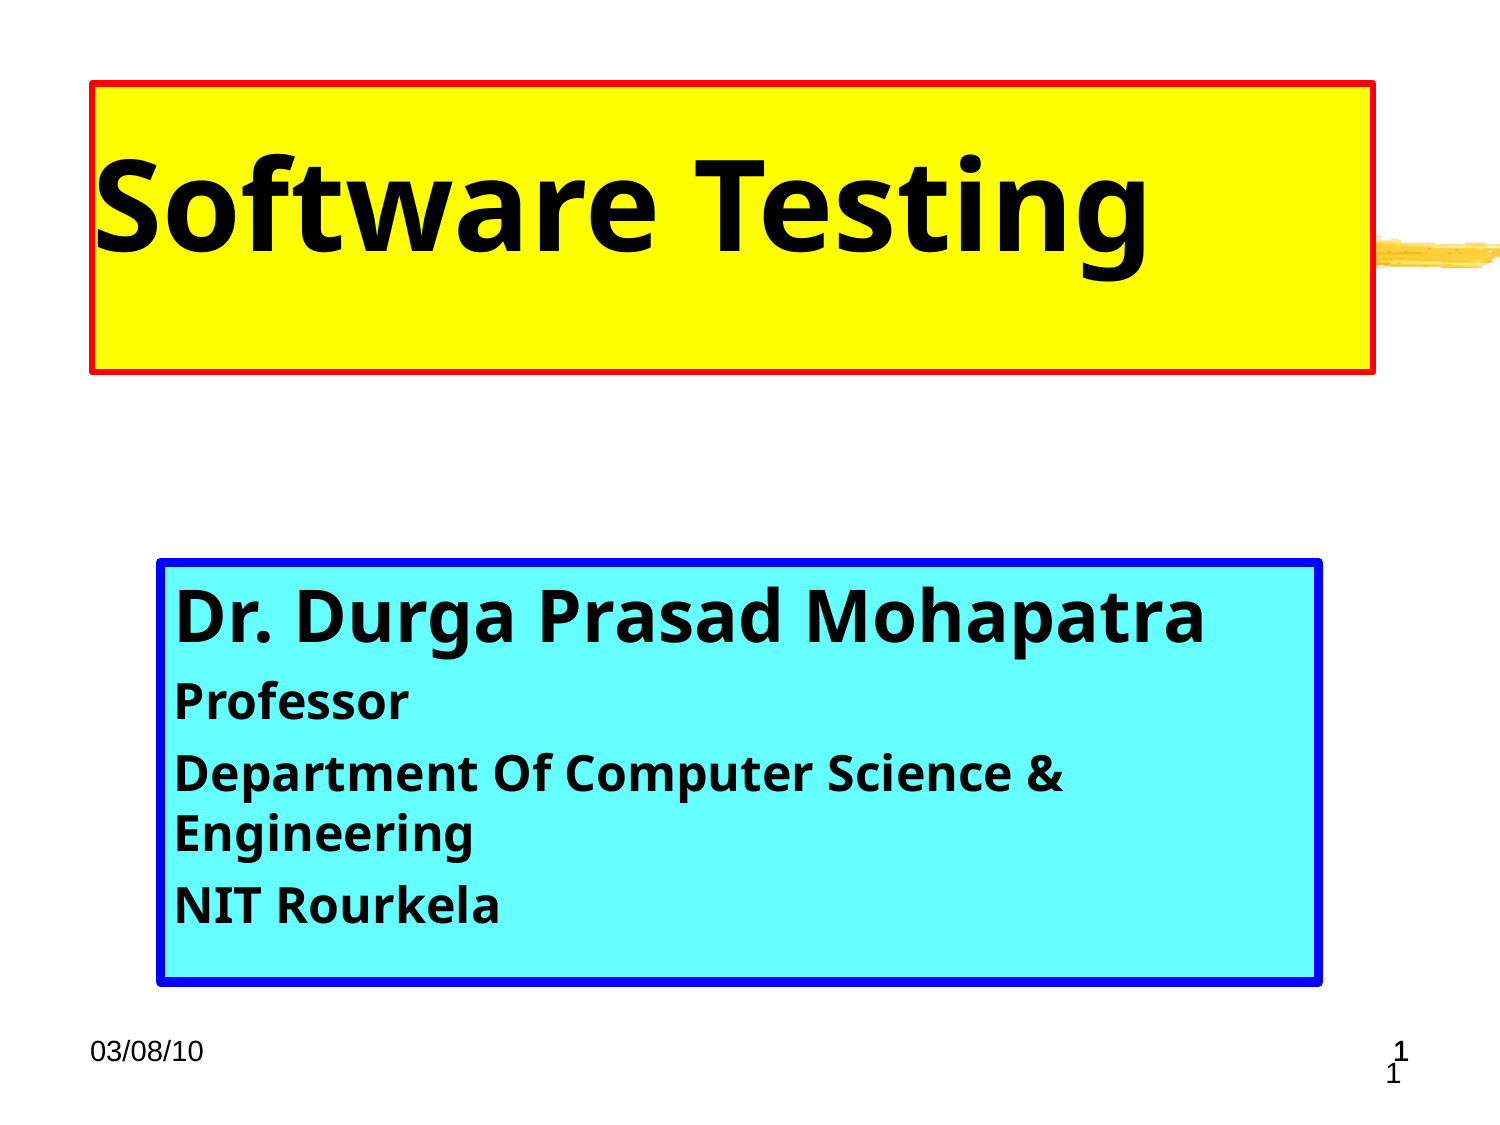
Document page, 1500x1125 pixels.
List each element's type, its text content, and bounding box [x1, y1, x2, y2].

text_box Dr. Durga Prasad Mohapatra Professor Department Of Computer Science & Engineering NIT Rourkela [160, 562, 1319, 983]
text_box 03/08/10 [75, 1024, 425, 1102]
text_box 1 [1074, 1024, 1425, 1102]
picture [1374, 215, 1500, 279]
text_box Software Testing [92, 83, 1374, 373]
